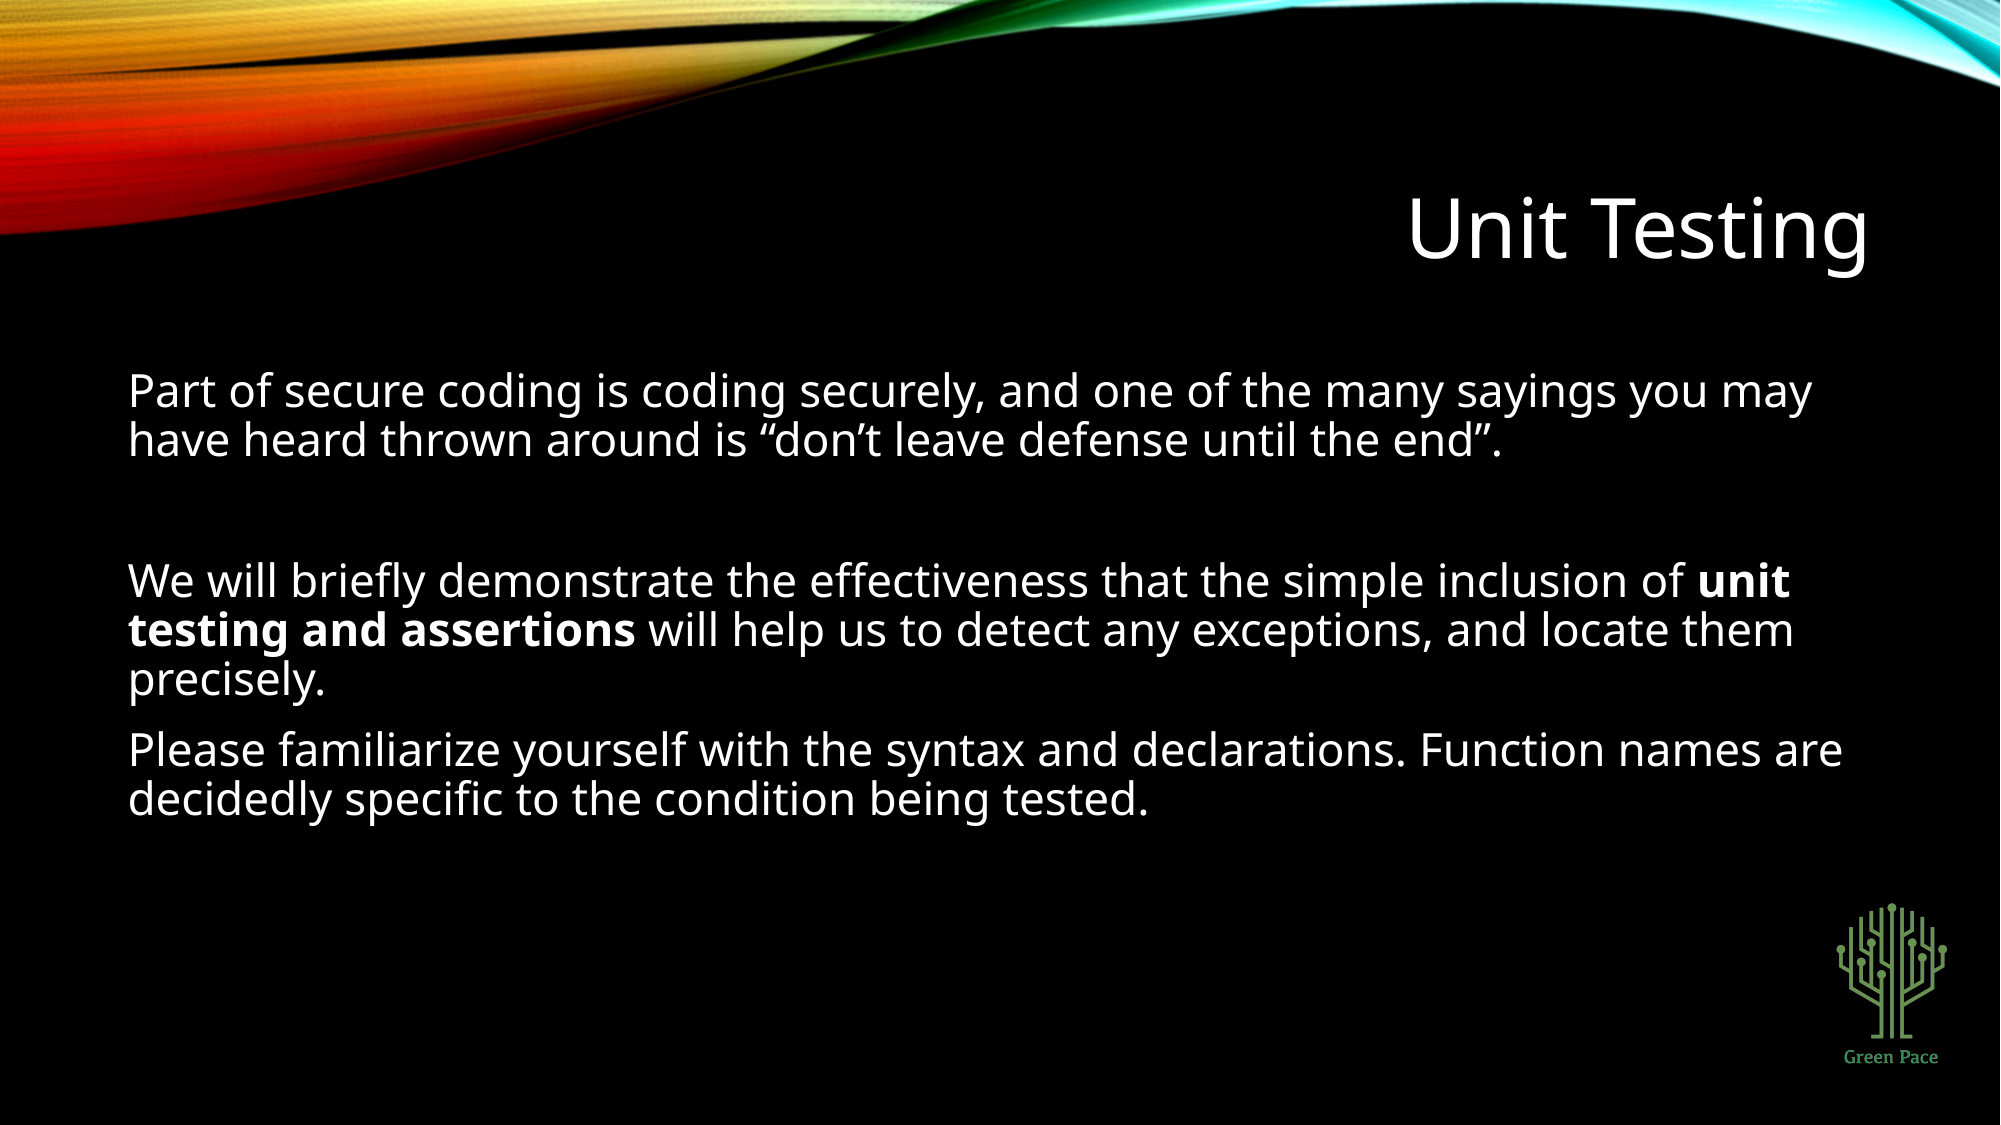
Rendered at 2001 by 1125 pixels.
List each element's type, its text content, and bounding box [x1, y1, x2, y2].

title Unit Testing [474, 125, 1888, 338]
list Part of secure coding is coding securely, and one of the many sayings you may have heard thrown around is “don’t leave defense until the end”. We will briefly demonstrate the effectiveness that the simple inclusion of unit testing and assertions will help us to detect any exceptions, and locate them precisely. Please familiarize yourself with the syntax and declarations. Function names are decidedly specific to the condition being tested. [112, 360, 1888, 1021]
picture [1817, 892, 1964, 1082]
picture [0, 0, 2000, 237]
